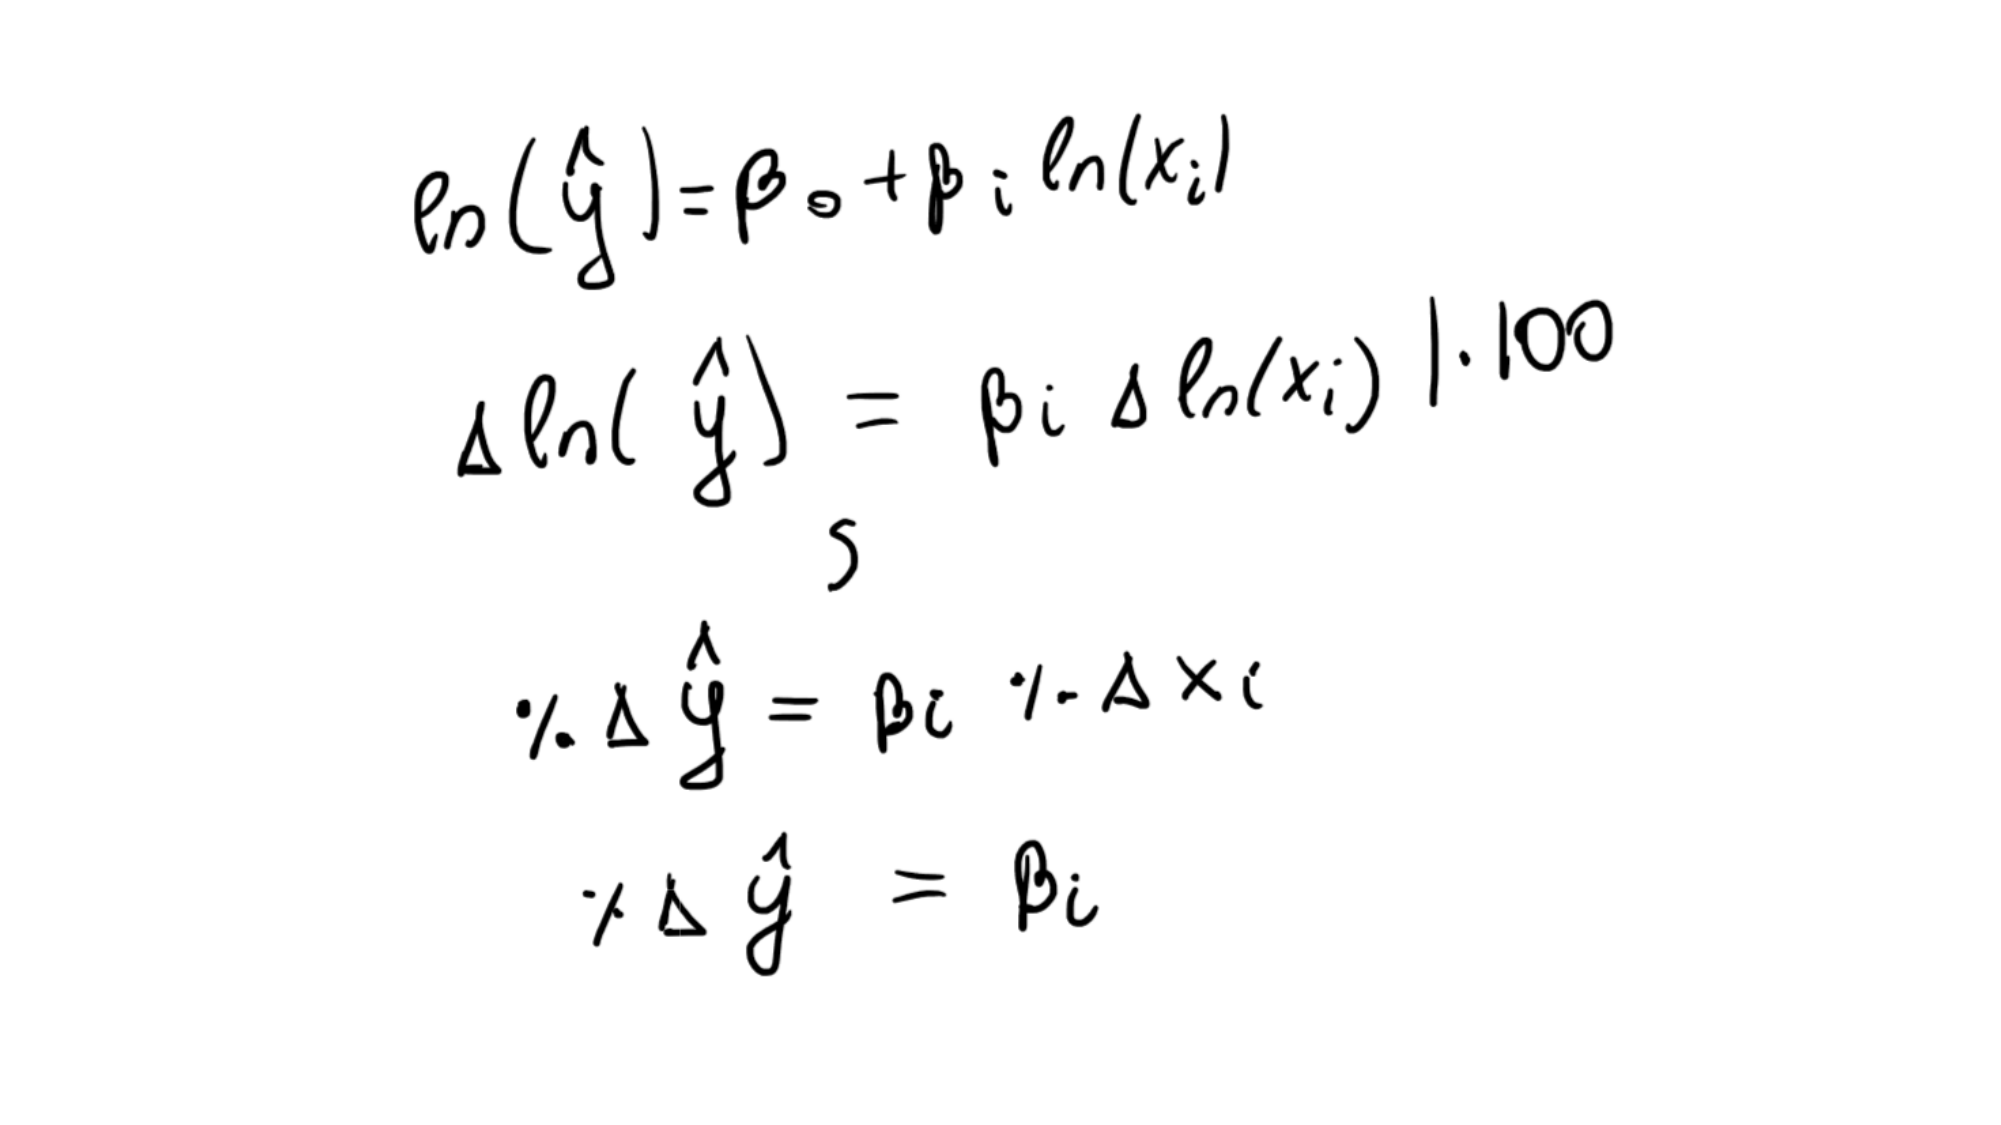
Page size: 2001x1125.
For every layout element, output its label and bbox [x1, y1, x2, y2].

list [349, 104, 1651, 1020]
